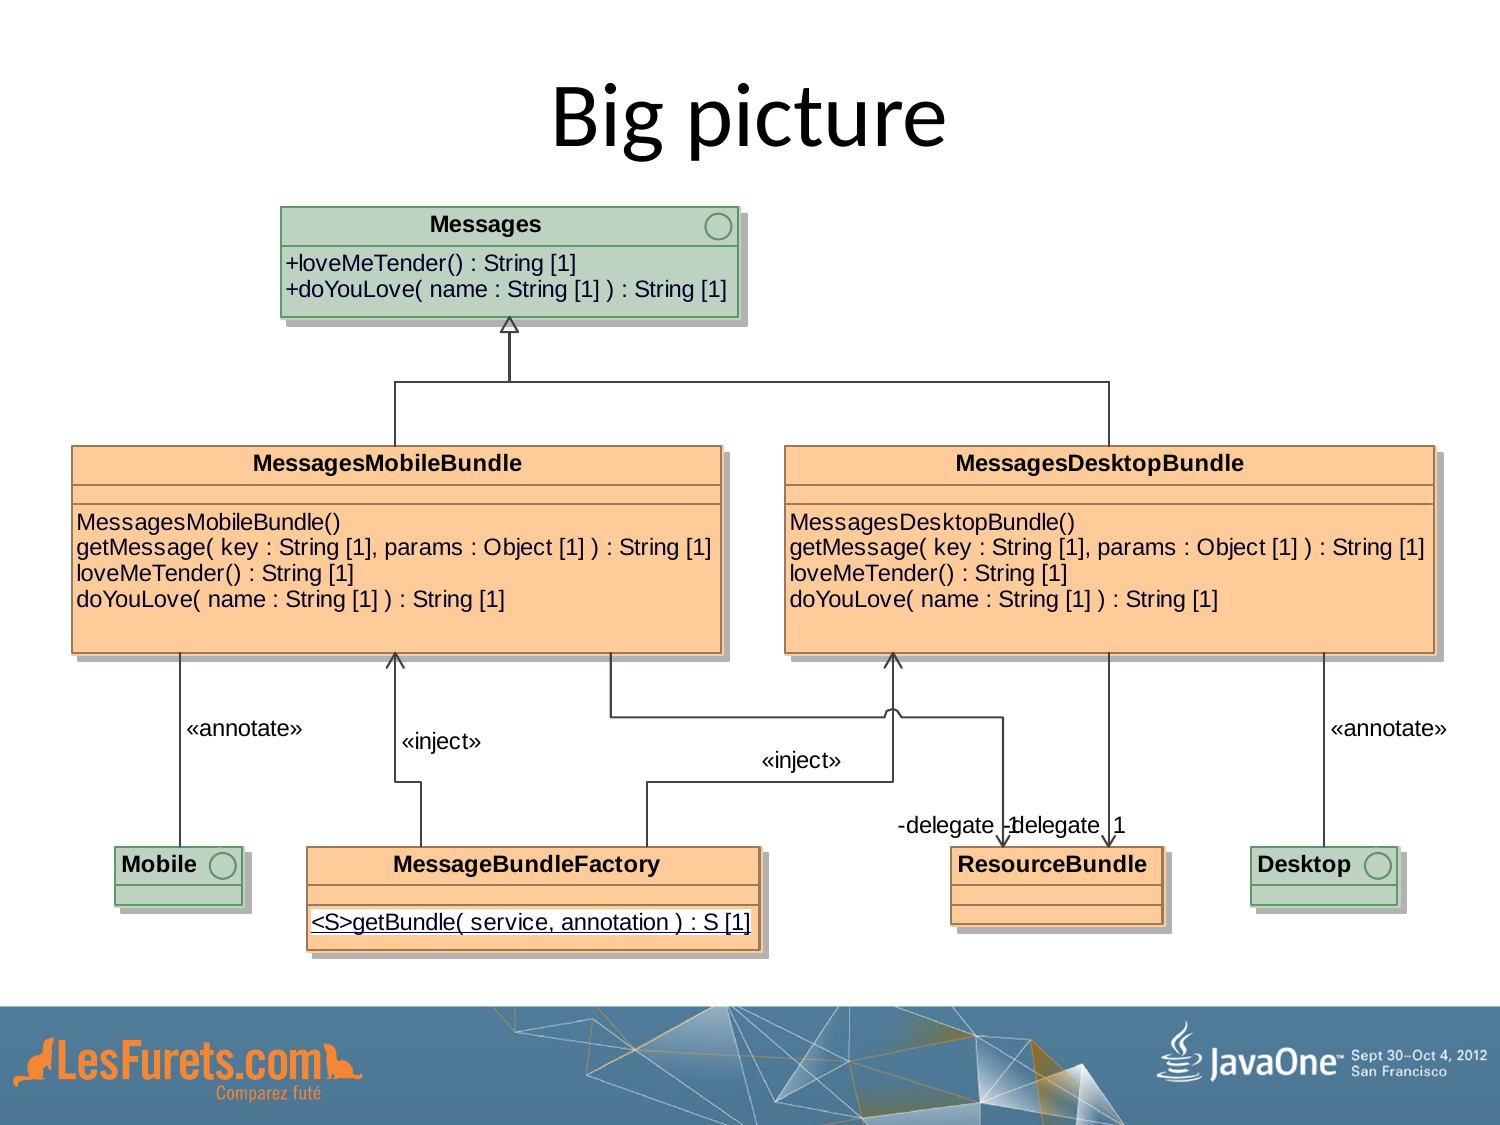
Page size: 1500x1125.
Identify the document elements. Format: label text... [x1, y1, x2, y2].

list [50, 174, 1476, 966]
picture [0, 0, 1500, 1125]
title Big picture [75, 45, 1425, 173]
